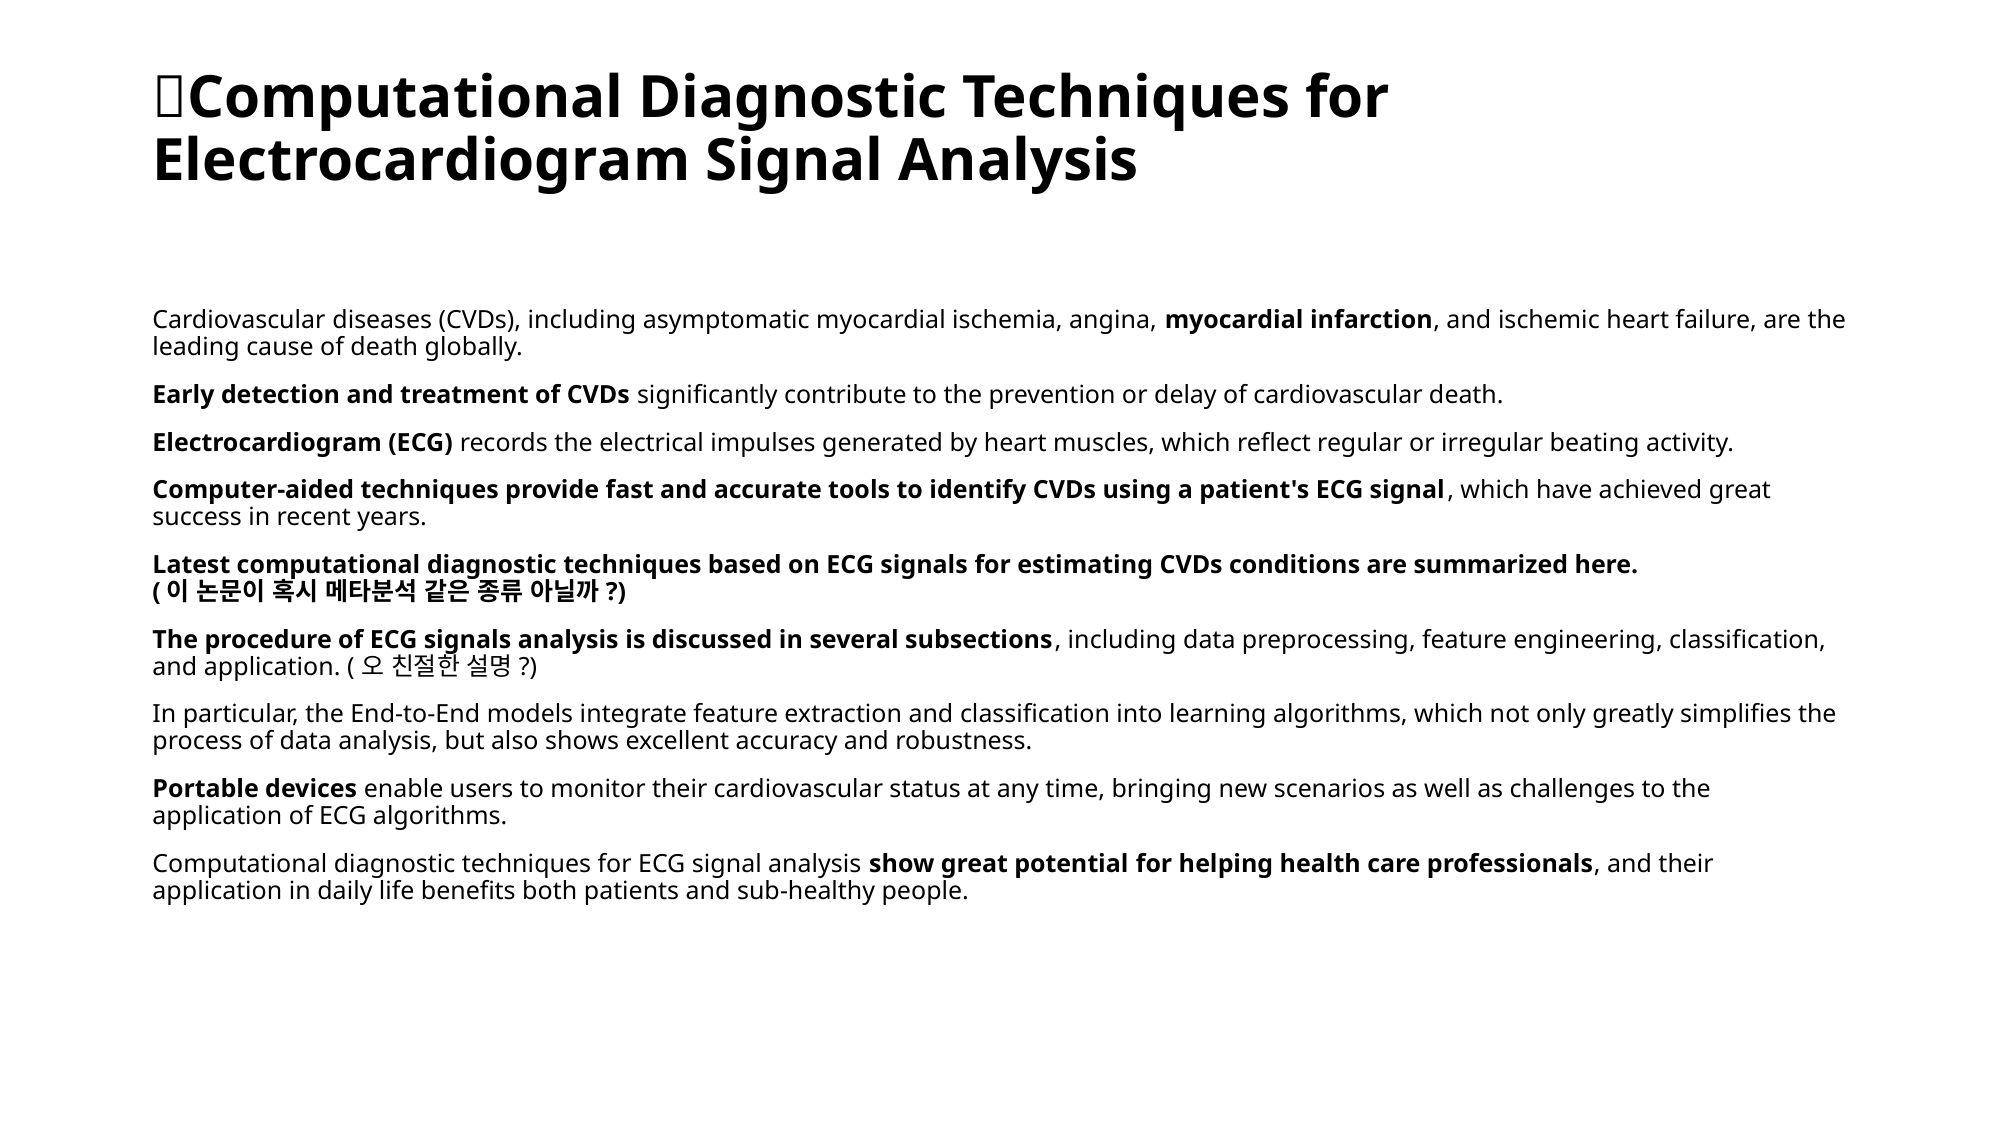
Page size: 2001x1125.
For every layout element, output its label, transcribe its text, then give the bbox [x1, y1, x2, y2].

title ✨Computational Diagnostic Techniques for Electrocardiogram Signal Analysis [137, 59, 1931, 278]
list Cardiovascular diseases (CVDs), including asymptomatic myocardial ischemia, angina, myocardial infarction, and ischemic heart failure, are the leading cause of death globally. Early detection and treatment of CVDs significantly contribute to the prevention or delay of cardiovascular death. Electrocardiogram (ECG) records the electrical impulses generated by heart muscles, which reflect regular or irregular beating activity. Computer-aided techniques provide fast and accurate tools to identify CVDs using a patient's ECG signal, which have achieved great success in recent years. Latest computational diagnostic techniques based on ECG signals for estimating CVDs conditions are summarized here. (이 논문이 혹시 메타분석 같은 종류 아닐까?) The procedure of ECG signals analysis is discussed in several subsections, including data preprocessing, feature engineering, classification, and application. (오 친절한 설명?) In particular, the End-to-End models integrate feature extraction and classification into learning algorithms, which not only greatly simplifies the process of data analysis, but also shows excellent accuracy and robustness. Portable devices enable users to monitor their cardiovascular status at any time, bringing new scenarios as well as challenges to the application of ECG algorithms. Computational diagnostic techniques for ECG signal analysis show great potential for helping health care professionals, and their application in daily life benefits both patients and sub-healthy people. [137, 299, 1863, 1057]
